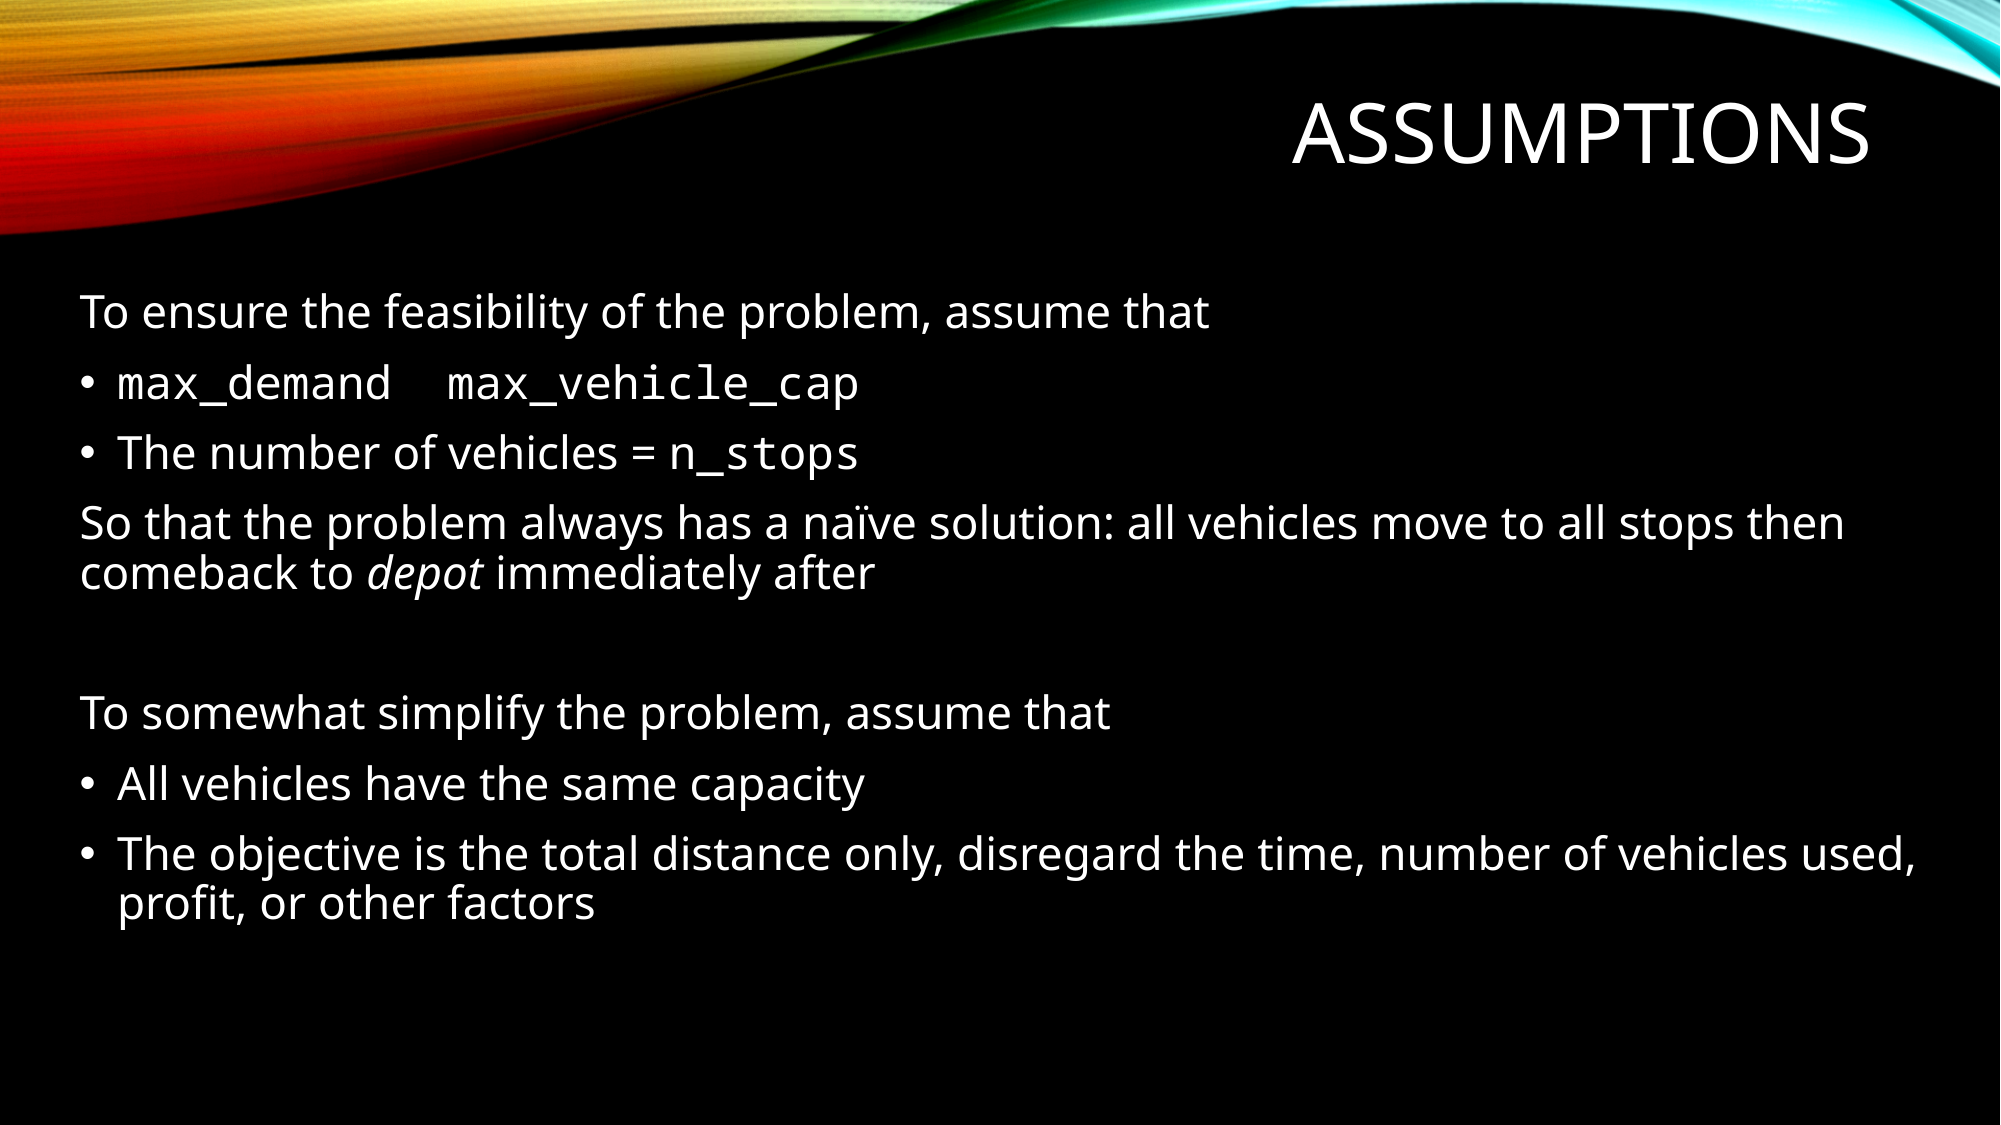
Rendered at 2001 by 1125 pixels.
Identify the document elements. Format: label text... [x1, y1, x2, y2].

title ASSUMPTIONS [756, 30, 1888, 243]
picture [0, 0, 2000, 237]
